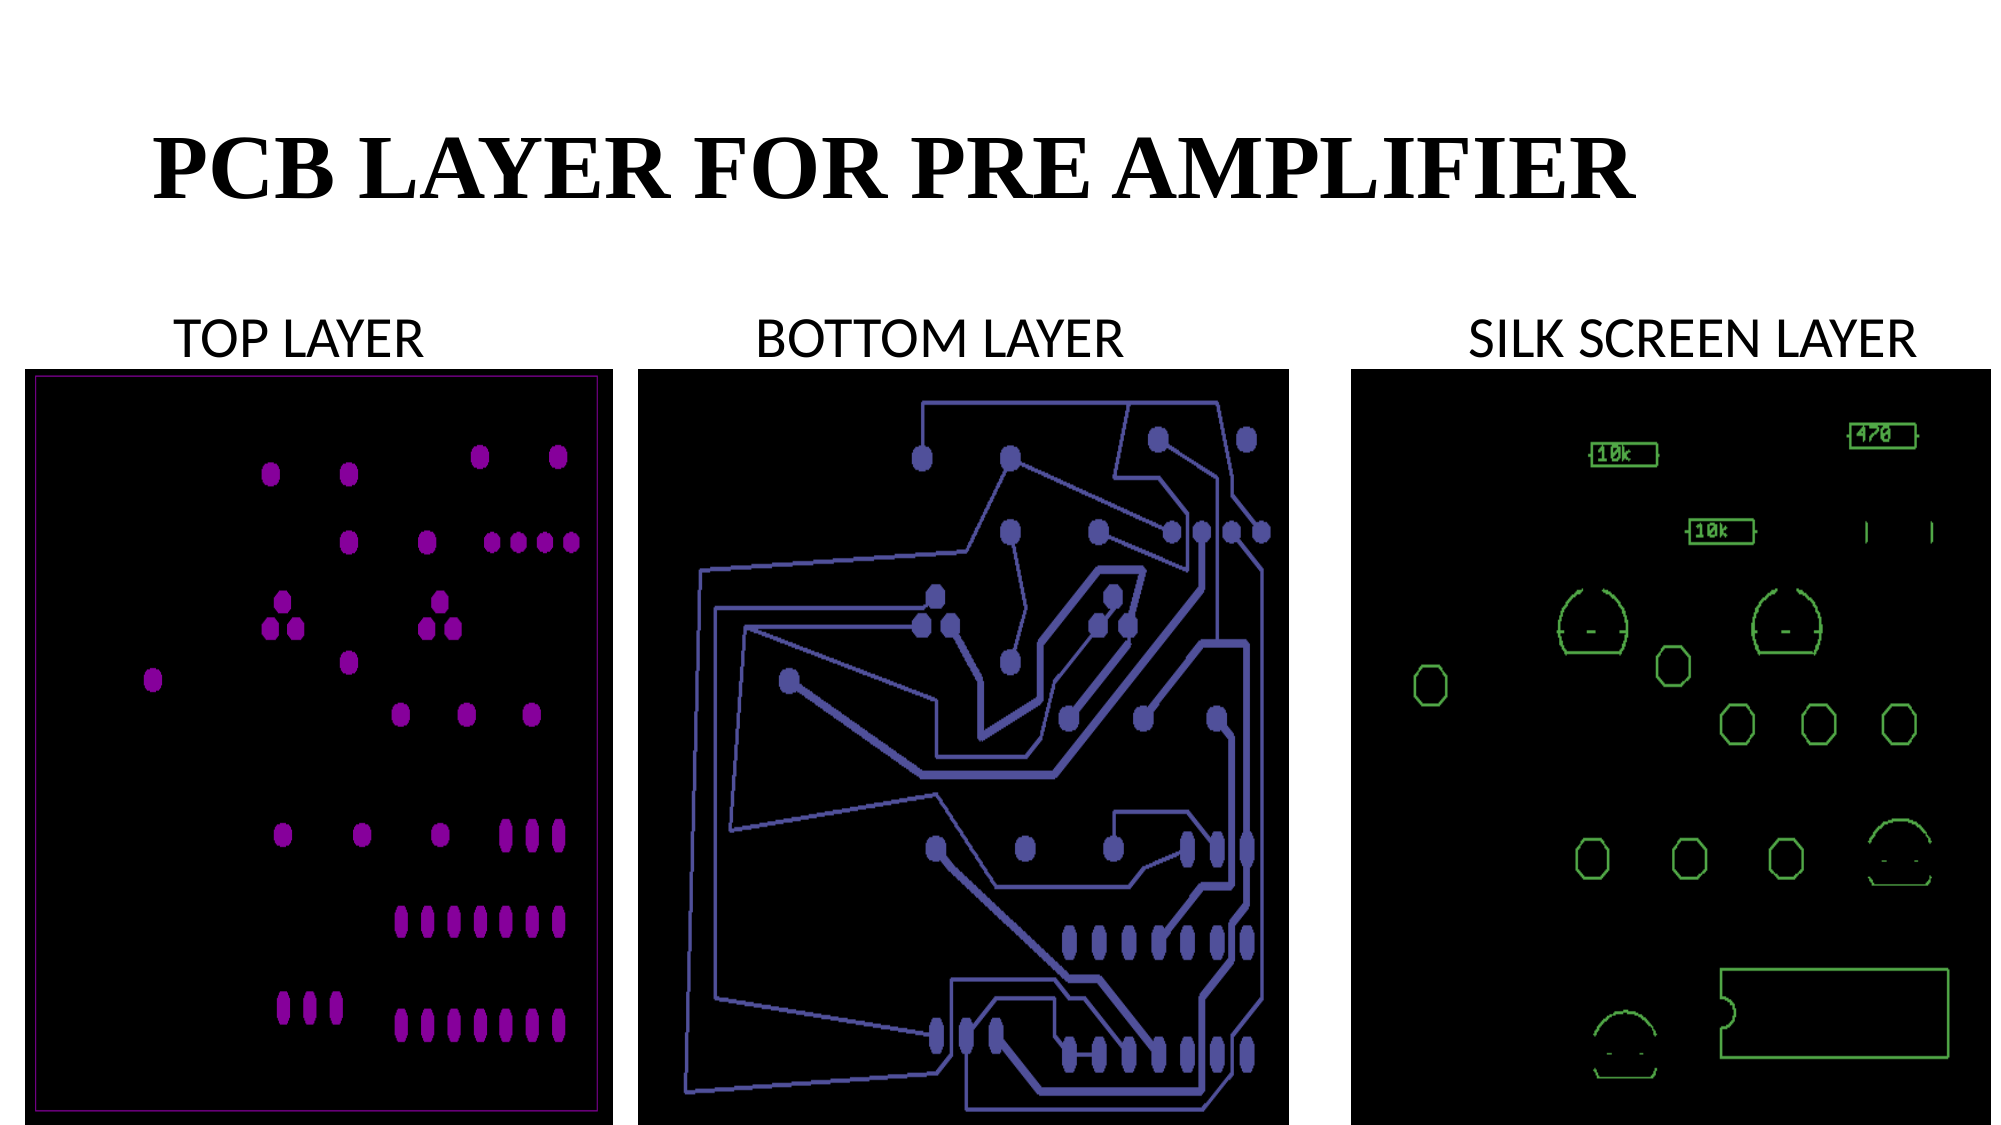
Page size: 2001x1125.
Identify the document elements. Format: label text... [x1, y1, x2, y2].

picture [637, 369, 1289, 1125]
list TOP LAYER BOTTOM LAYER SILK SCREEN LAYER [0, 299, 1991, 1125]
title PCB LAYER FOR PRE AMPLIFIER [137, 59, 1863, 278]
picture [1350, 369, 1991, 1125]
picture [25, 369, 613, 1125]
